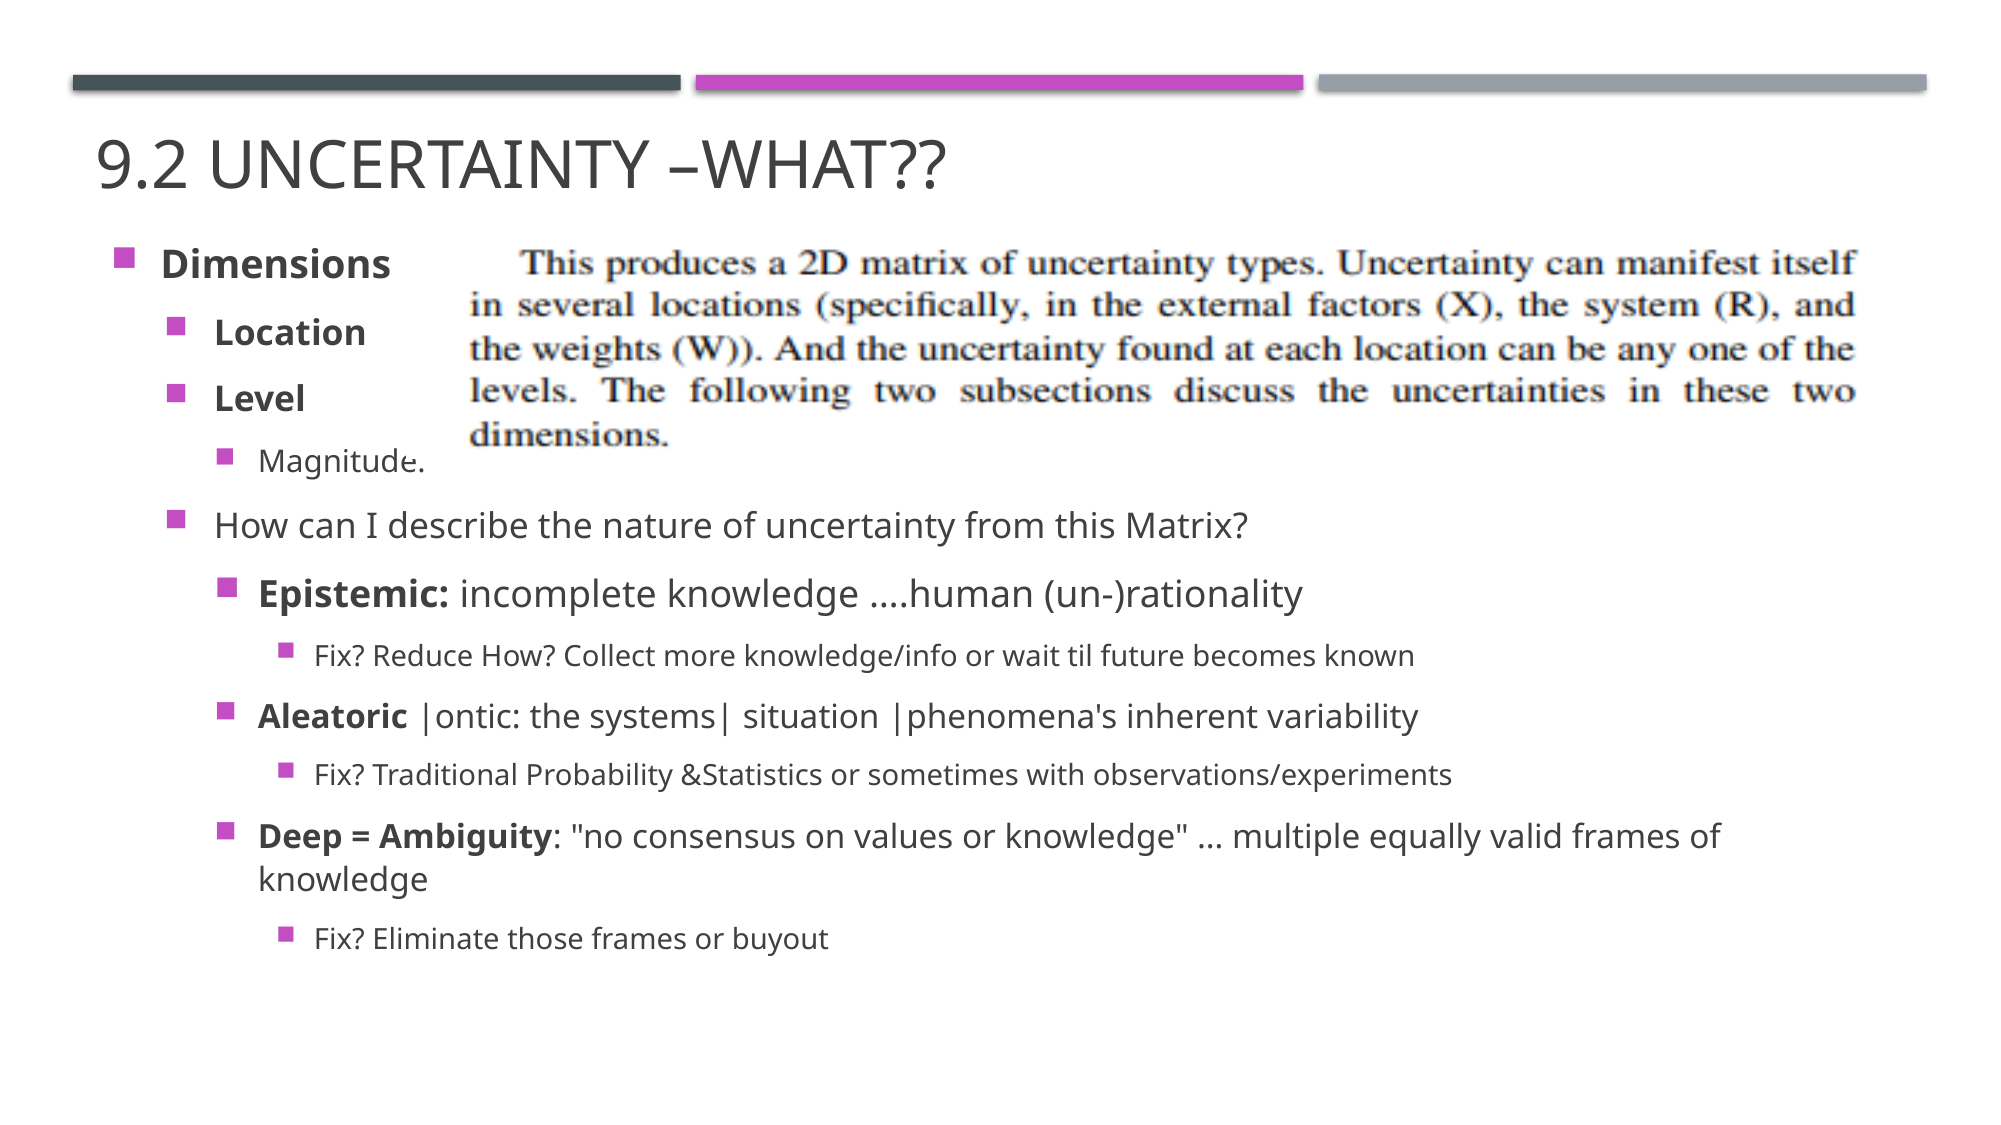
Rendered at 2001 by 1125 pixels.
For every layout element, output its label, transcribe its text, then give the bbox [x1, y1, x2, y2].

list Dimensions Location Level Magnitude: How can I describe the nature of uncertainty from this Matrix? Epistemic: incomplete knowledge ….human (un-)rationality Fix? Reduce How? Collect more knowledge/info or wait til future becomes known Aleatoric |ontic: the systems| situation |phenomena's inherent variability Fix? Traditional Probability &Statistics or sometimes with observations/experiments Deep = Ambiguity: "no consensus on values or knowledge" … multiple equally valid frames of knowledge Fix? Eliminate those frames or buyout [95, 226, 1905, 981]
picture [405, 226, 1883, 460]
title 9.2 Uncertainty –What?? [95, 115, 1905, 203]
